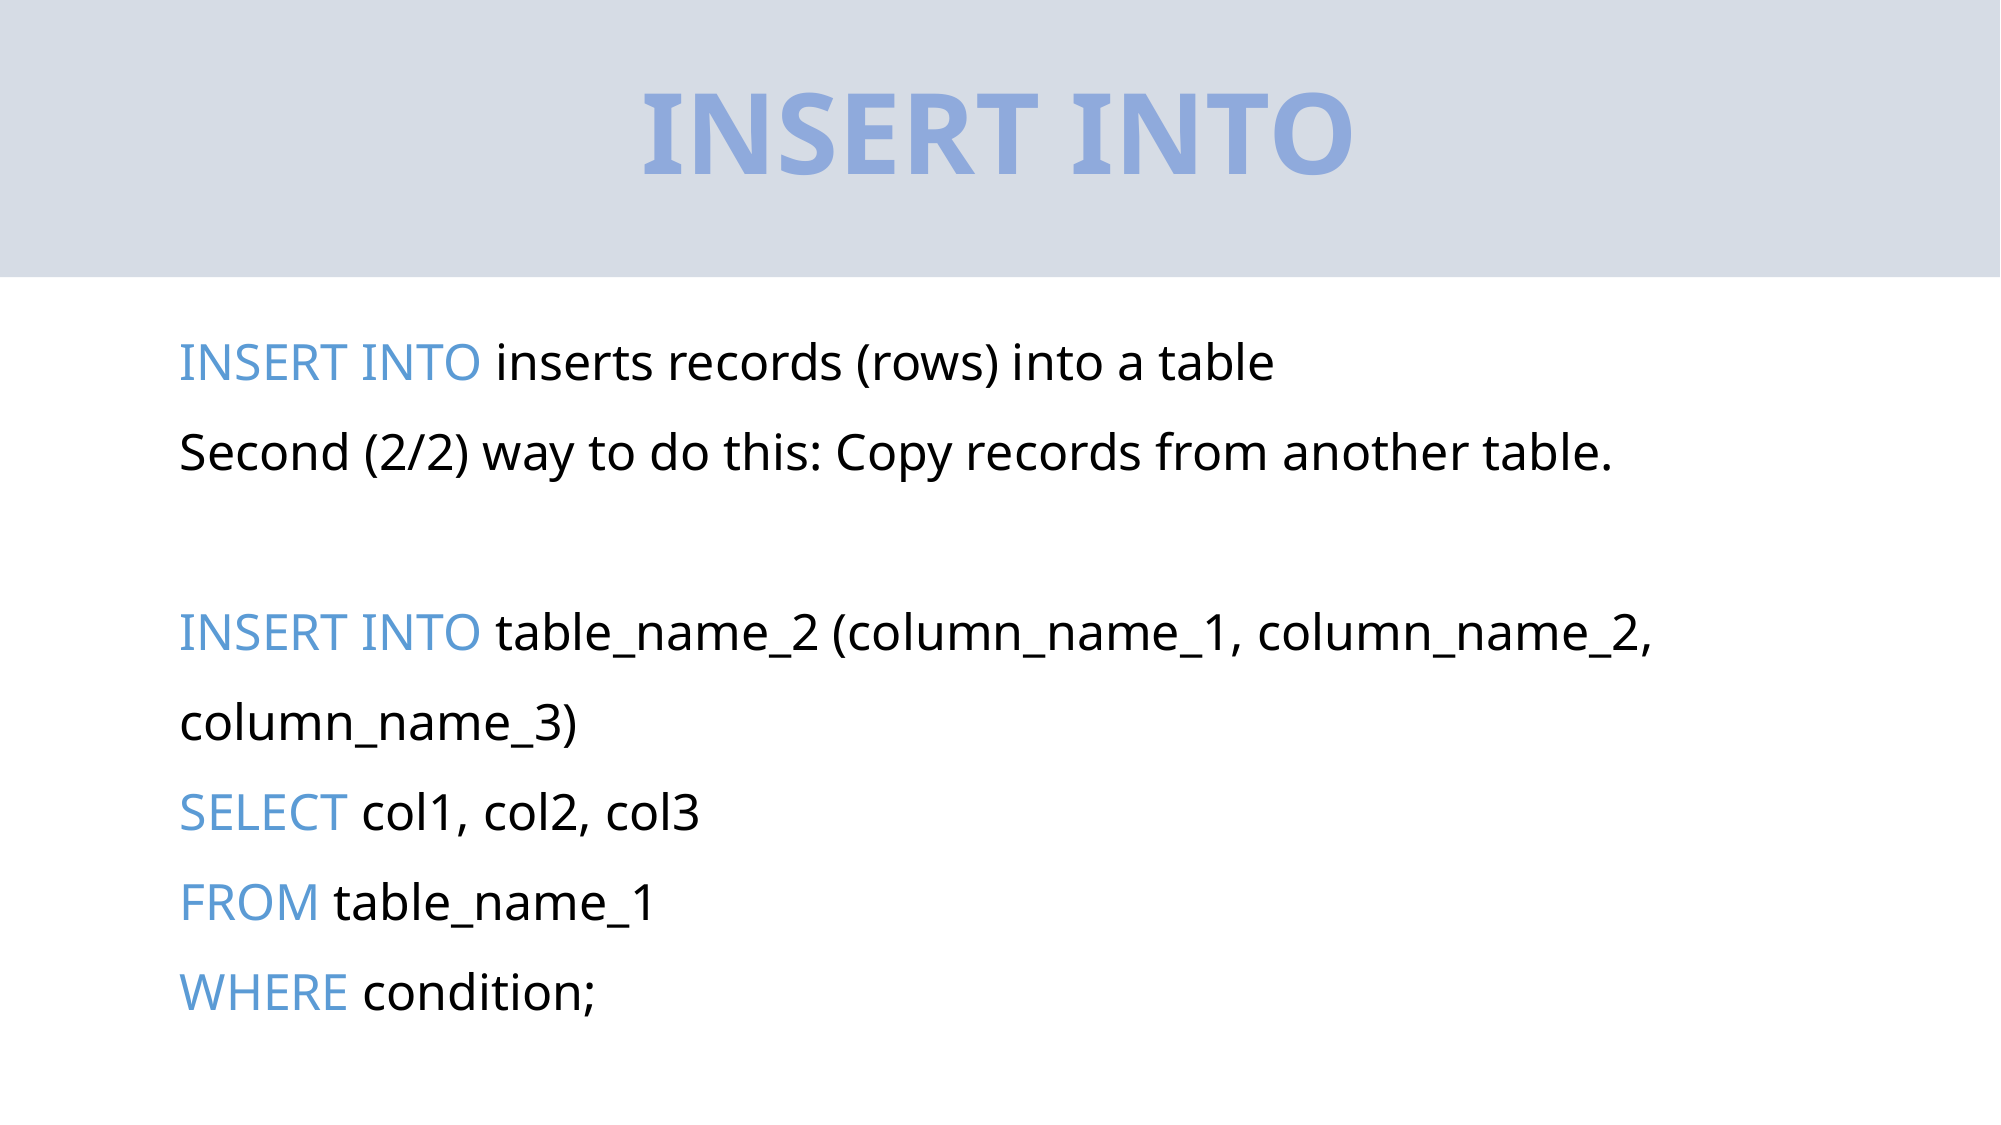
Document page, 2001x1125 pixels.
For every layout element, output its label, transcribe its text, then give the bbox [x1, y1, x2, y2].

text_box INSERT INTO inserts records (rows) into a table Second (2/2) way to do this: Copy records from another table. INSERT INTO table_name_2 (column_name_1, column_name_2, column_name_3) SELECT col1, col2, col3 FROM table_name_1 WHERE condition; [164, 292, 1836, 1028]
title INSERT INTO [0, 0, 2000, 278]
